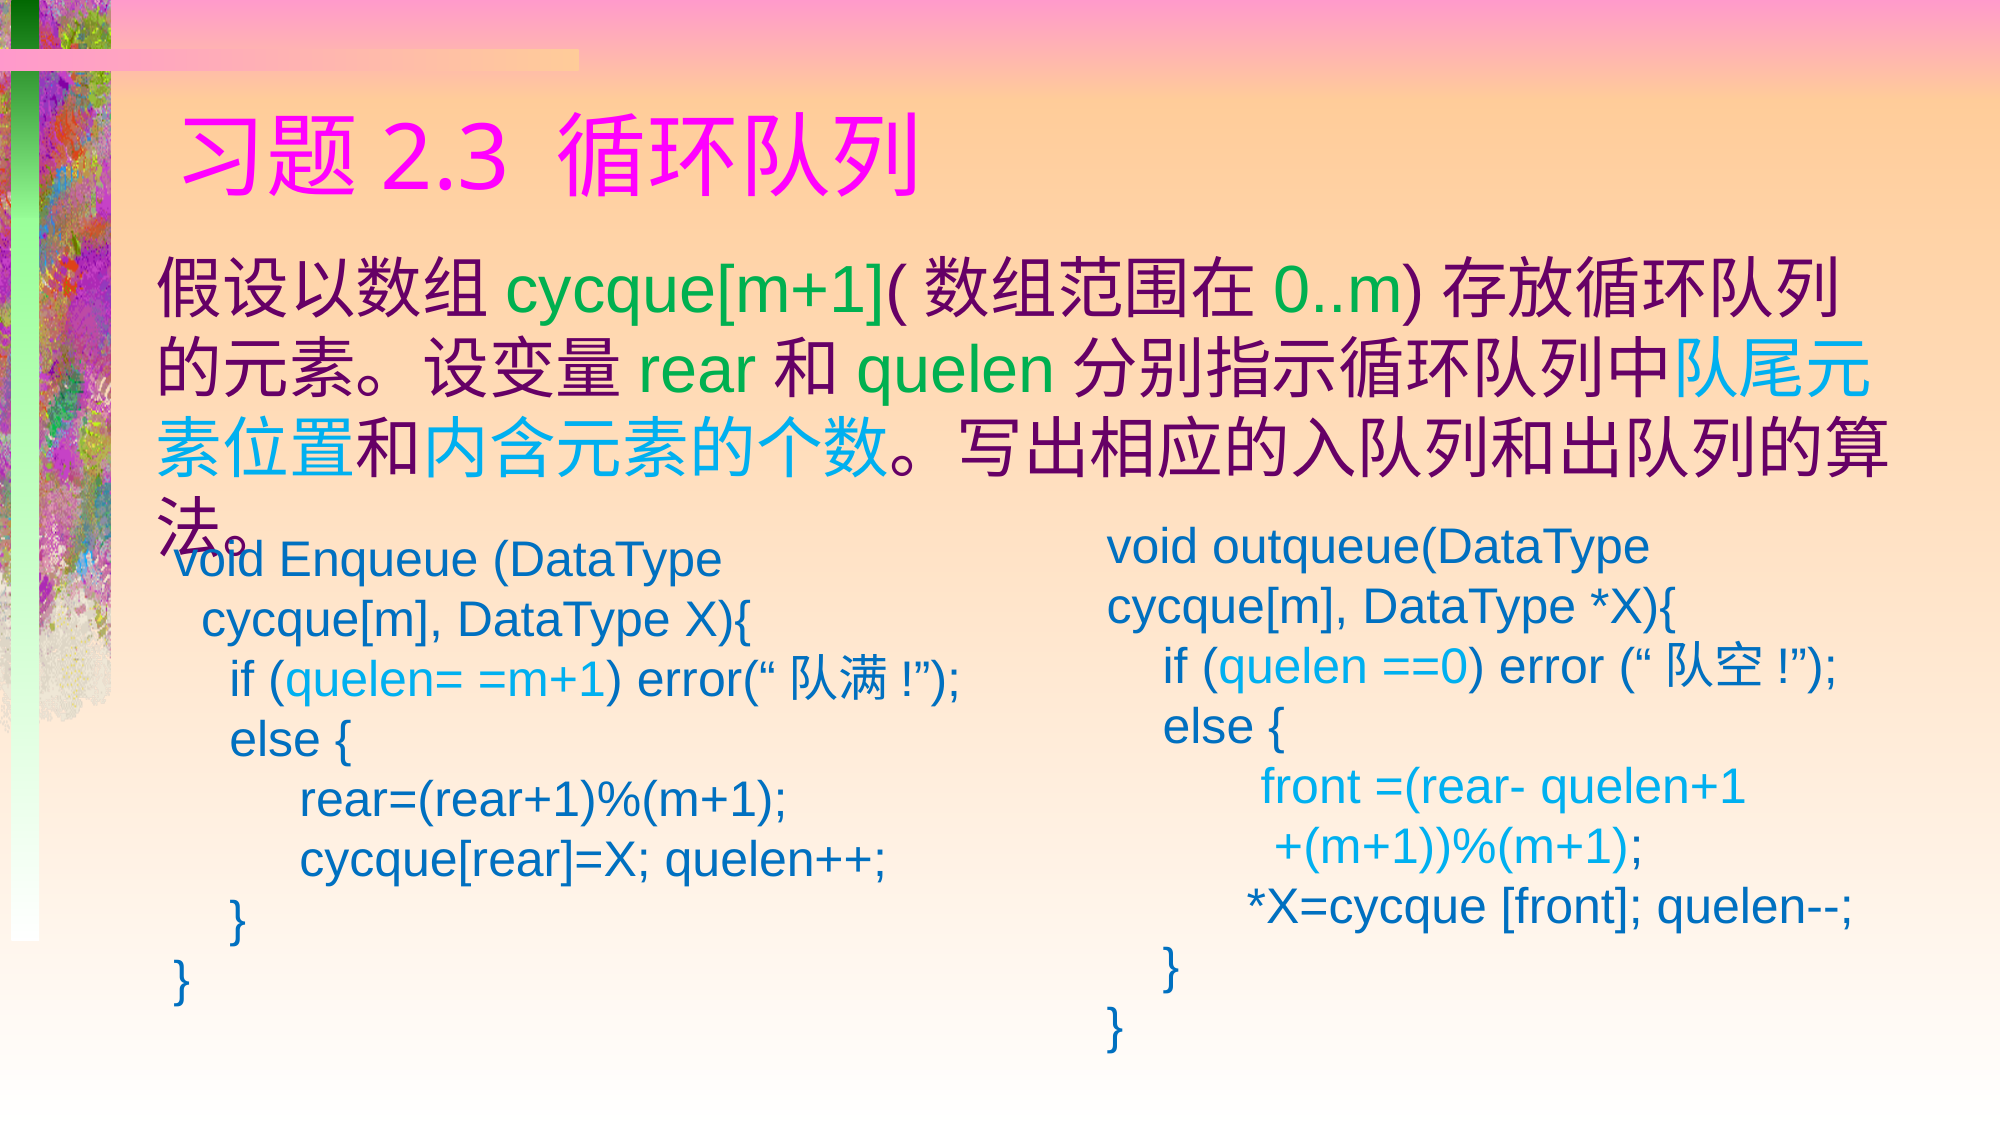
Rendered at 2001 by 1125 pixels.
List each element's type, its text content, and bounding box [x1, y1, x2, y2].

text_box void outqueue(DataType cycque[m], DataType *X){ if (quelen ==0) error (“队空!”); else { front =(rear- quelen+1 +(m+1))%(m+1); *X=cycque [front]; quelen--; } } [1091, 506, 1917, 1062]
picture [39, 0, 111, 50]
text_box void Enqueue (DataType cycque[m], DataType X){ if (quelen= =m+1) error(“队满!”); else { rear=(rear+1)%(m+1); cycque[rear]=X; quelen++; } } [158, 518, 1091, 1014]
list 假设以数组cycque[m+1](数组范围在0..m)存放循环队列的元素。设变量rear和quelen分别指示循环队列中队尾元素位置和内含元素的个数。写出相应的入队列和出队列的算法。 [140, 238, 1918, 1125]
picture [0, 0, 11, 50]
picture [39, 71, 111, 821]
title 习题2.3 循环队列 [160, 85, 1861, 222]
picture [0, 71, 11, 821]
